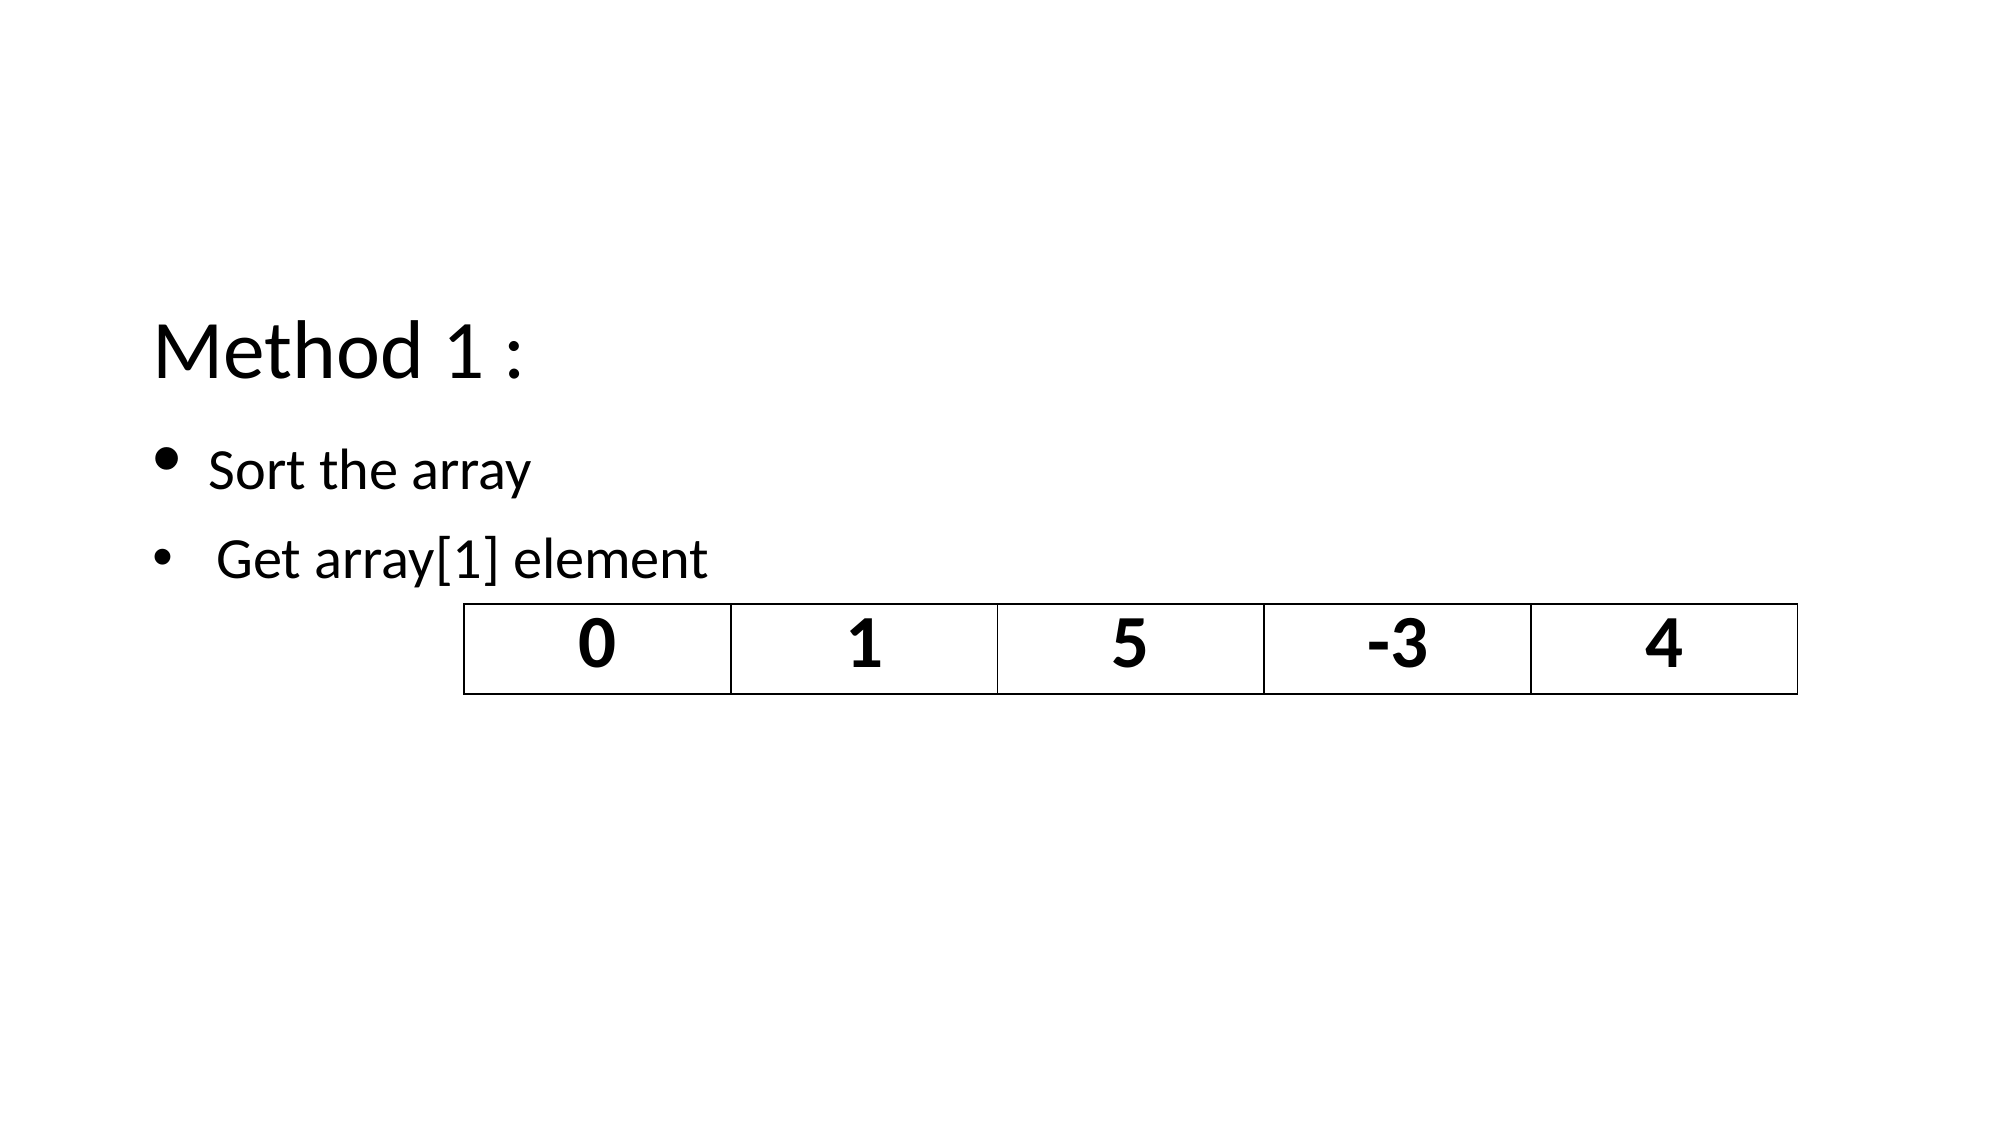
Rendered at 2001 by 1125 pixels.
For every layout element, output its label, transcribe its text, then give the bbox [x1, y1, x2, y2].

list Method 1 : Sort the array Get array[1] element [137, 299, 1863, 1014]
table_header 4 [1532, 605, 1797, 693]
table_header 5 [998, 605, 1263, 693]
table_header -3 [1265, 605, 1530, 693]
table_header 1 [732, 605, 997, 693]
table_header 0 [465, 605, 730, 693]
